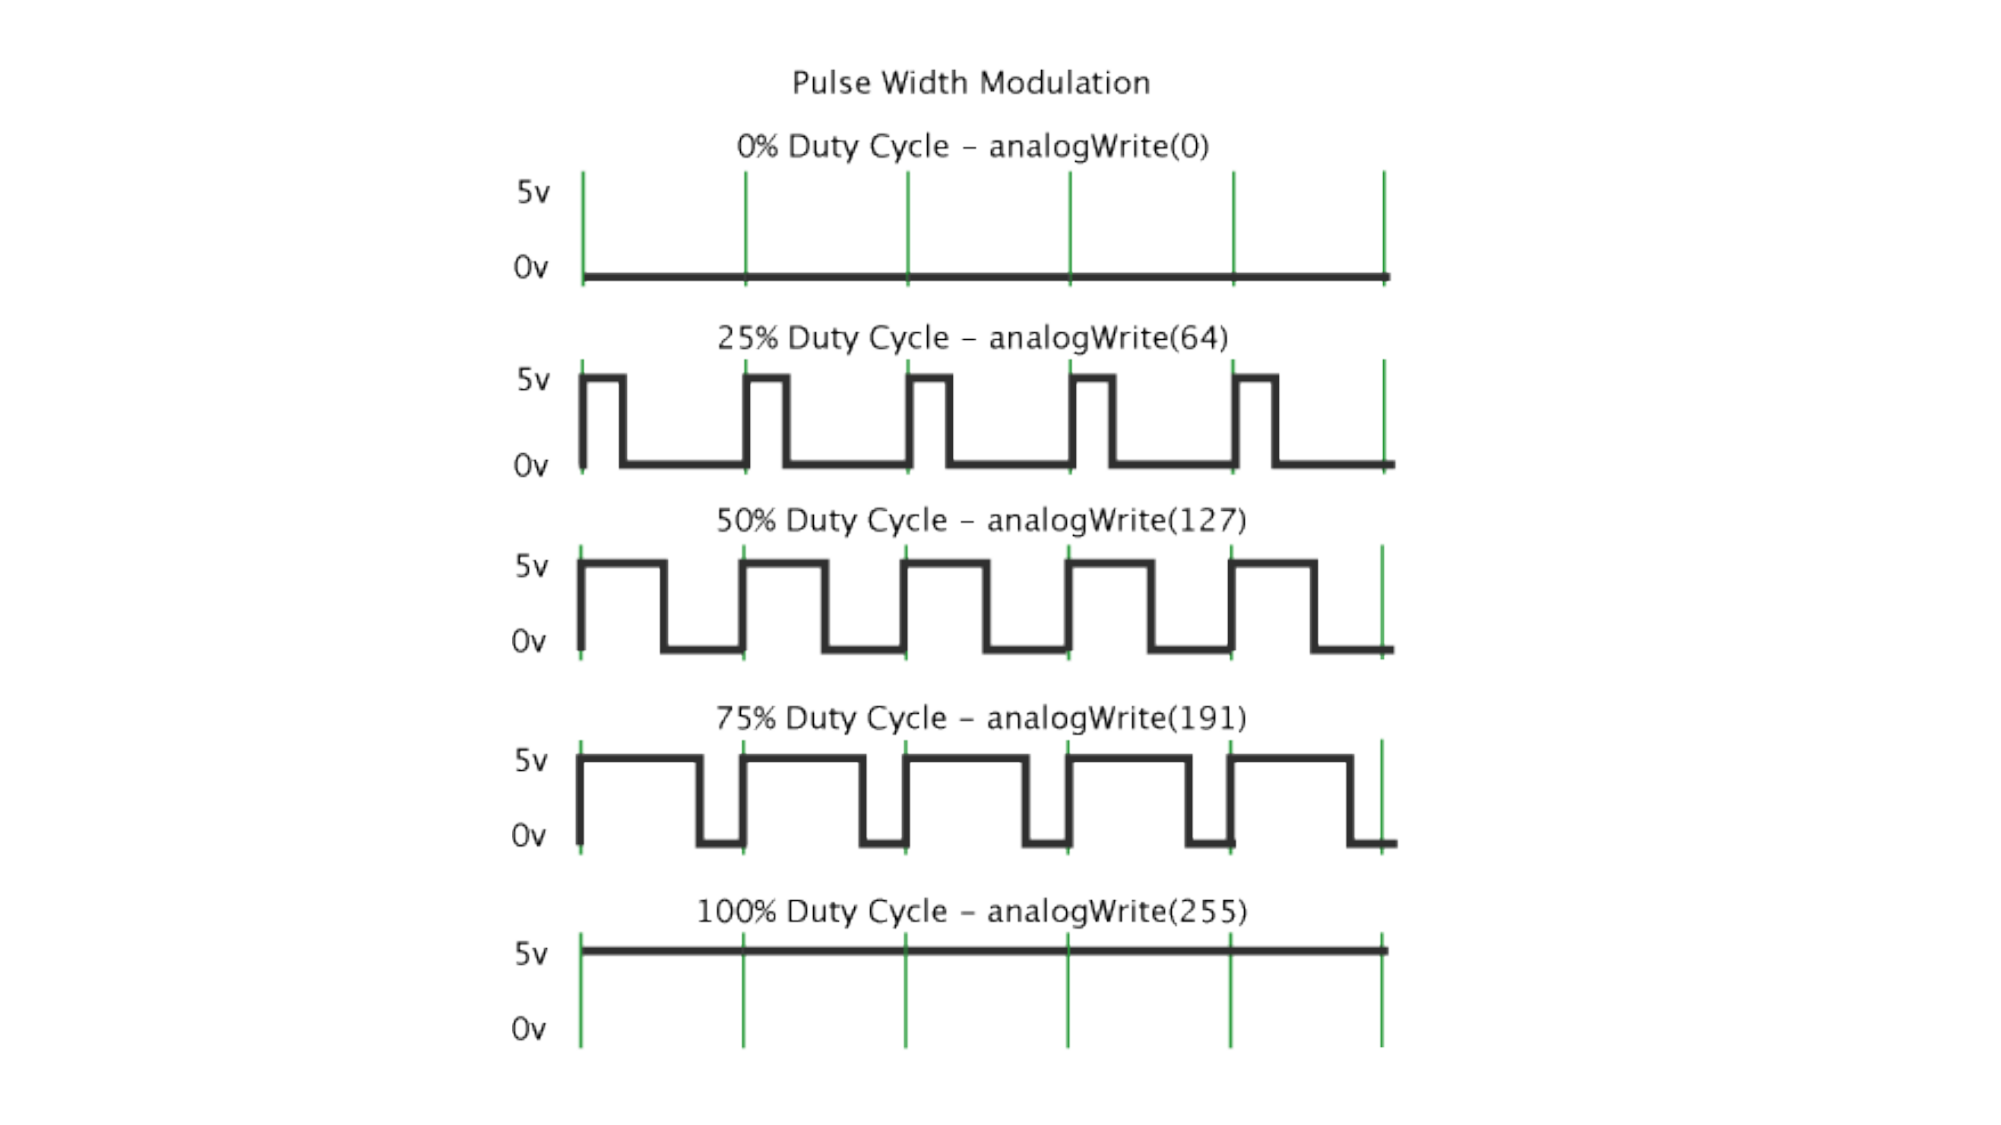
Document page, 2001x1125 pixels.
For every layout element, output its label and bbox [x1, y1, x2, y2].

list [512, 63, 1424, 1062]
